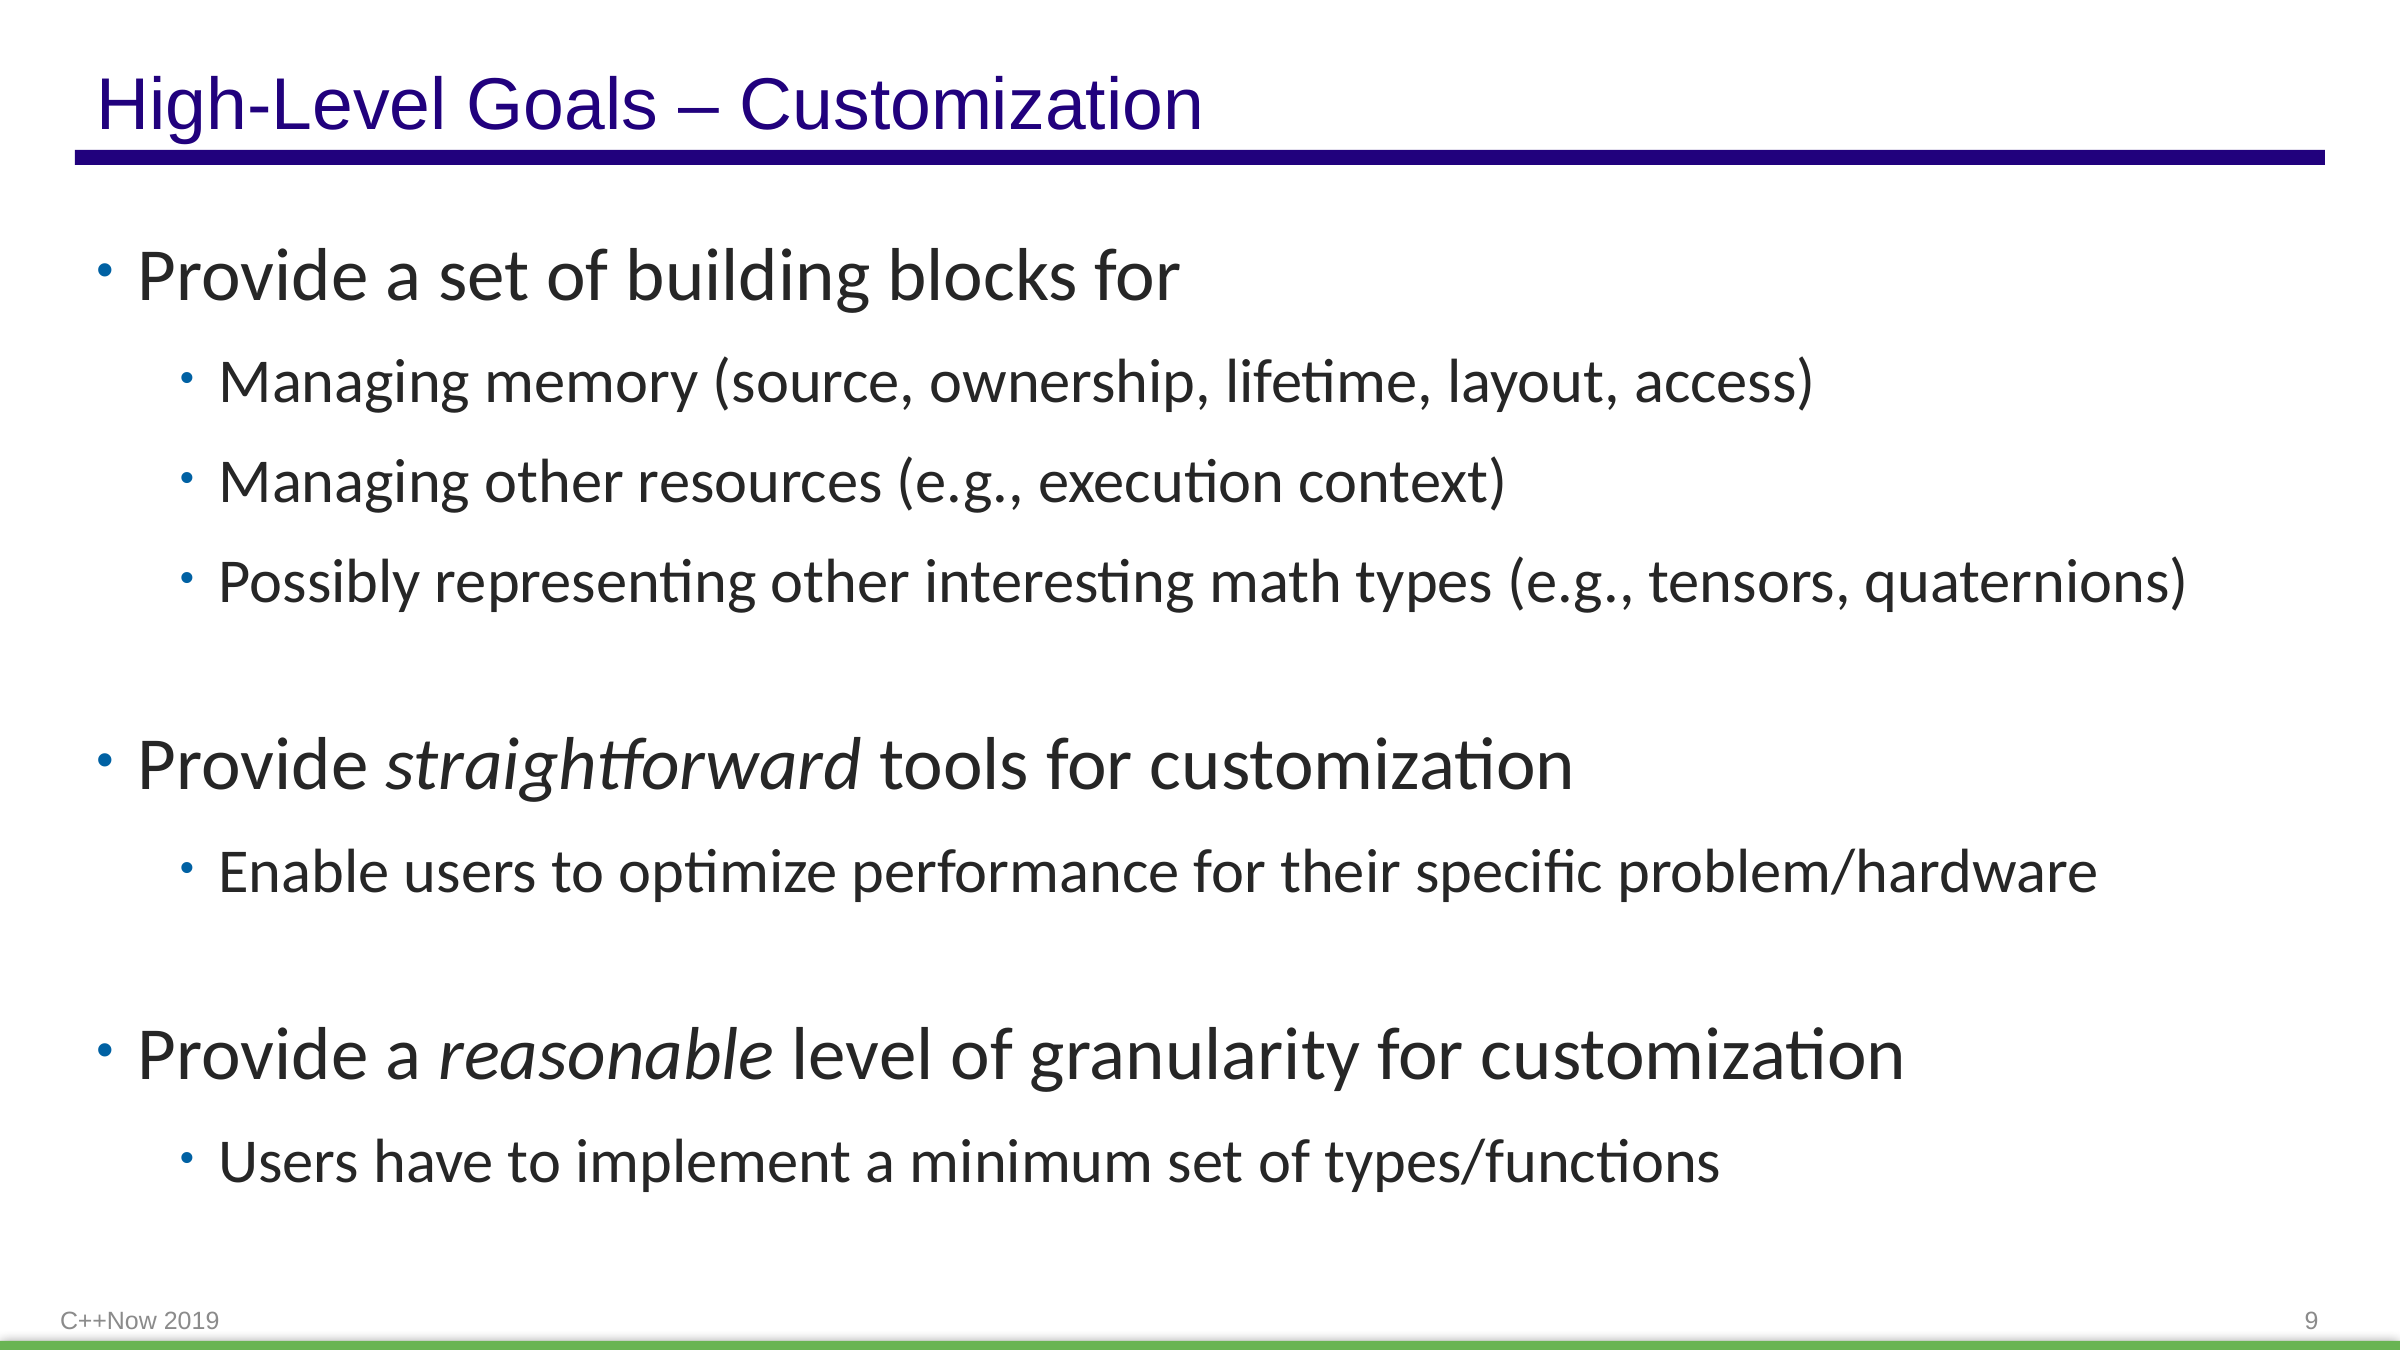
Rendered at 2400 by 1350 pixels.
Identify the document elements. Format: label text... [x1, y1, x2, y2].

list Provide a set of building blocks for Managing memory (source, ownership, lifetime, layout, access) Managing other resources (e.g., execution context) Possibly representing other interesting math types (e.g., tensors, quaternions) Provide straightforward tools for customization Enable users to optimize performance for their specific problem/hardware Provide a reasonable level of granularity for customization Users have to implement a minimum set of types/functions [75, 195, 2325, 1290]
title High-Level Goals – Customization [75, 45, 2325, 155]
slide_number 9 [2160, 1305, 2340, 1335]
footer C++Now 2019 [60, 1305, 810, 1335]
